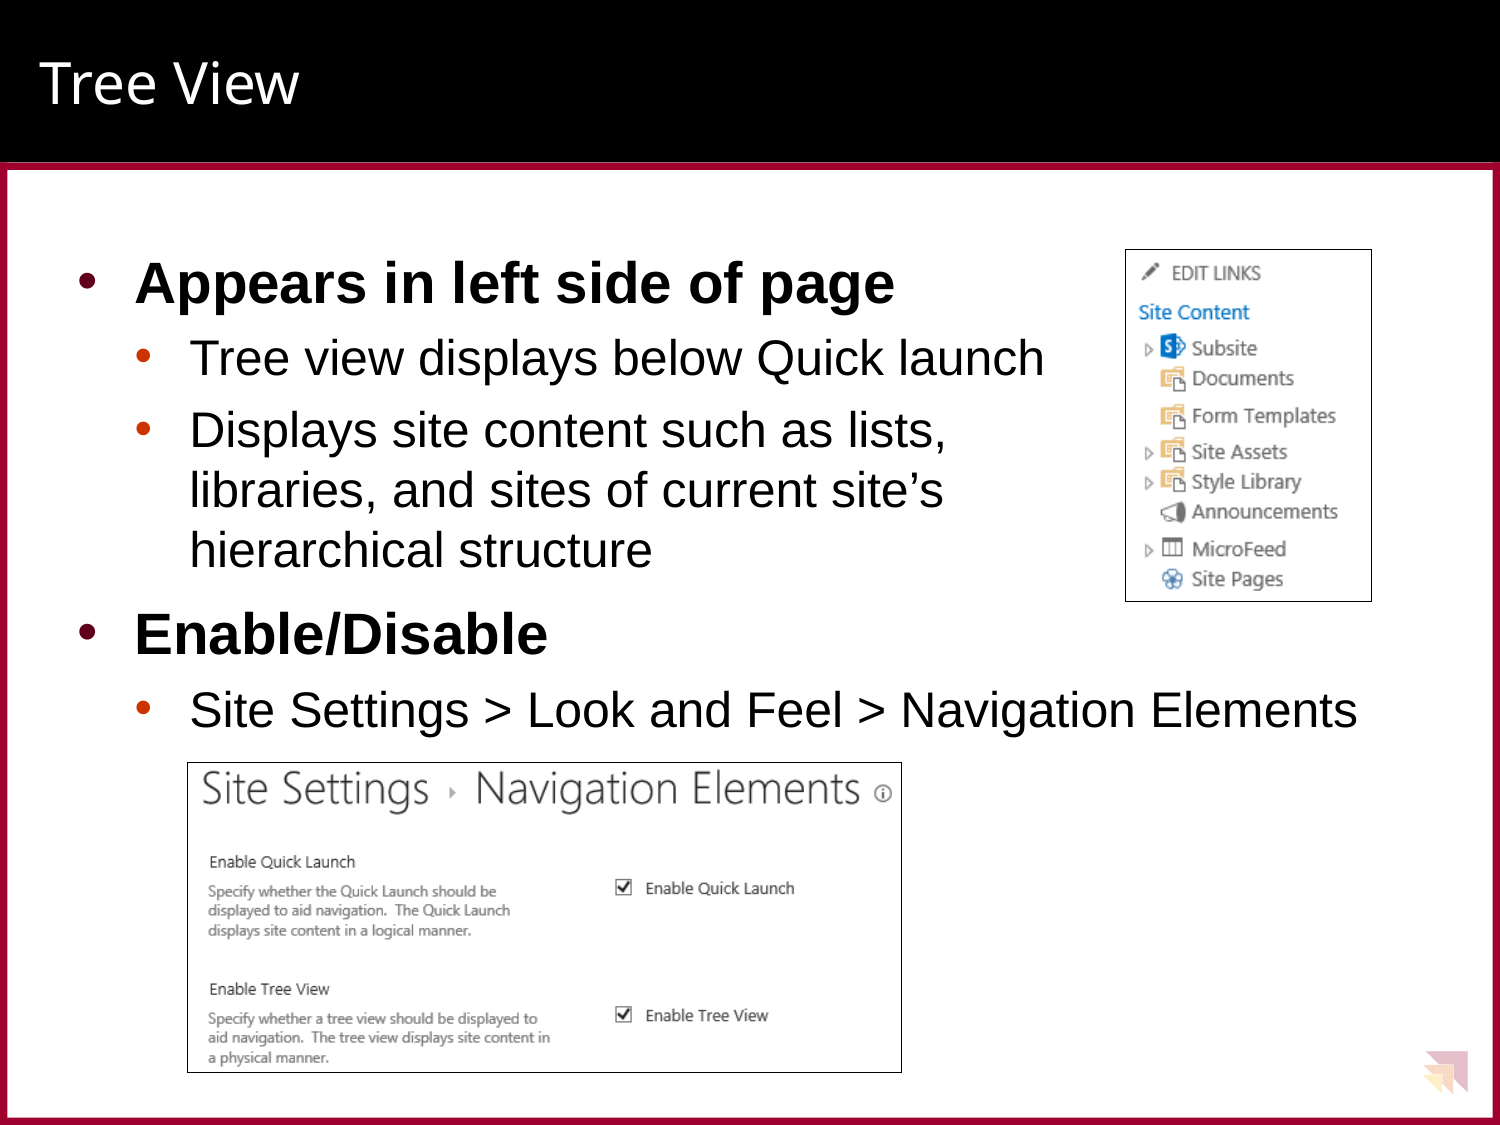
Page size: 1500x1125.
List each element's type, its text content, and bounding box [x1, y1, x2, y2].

title Tree View [24, 12, 1438, 150]
list Appears in left side of page Tree view displays below Quick launch Displays site content such as lists, libraries, and sites of current site’s hierarchical structure Enable/Disable Site Settings > Look and Feel > Navigation Elements [62, 237, 1438, 1088]
picture [187, 762, 902, 1073]
picture [1124, 249, 1373, 602]
